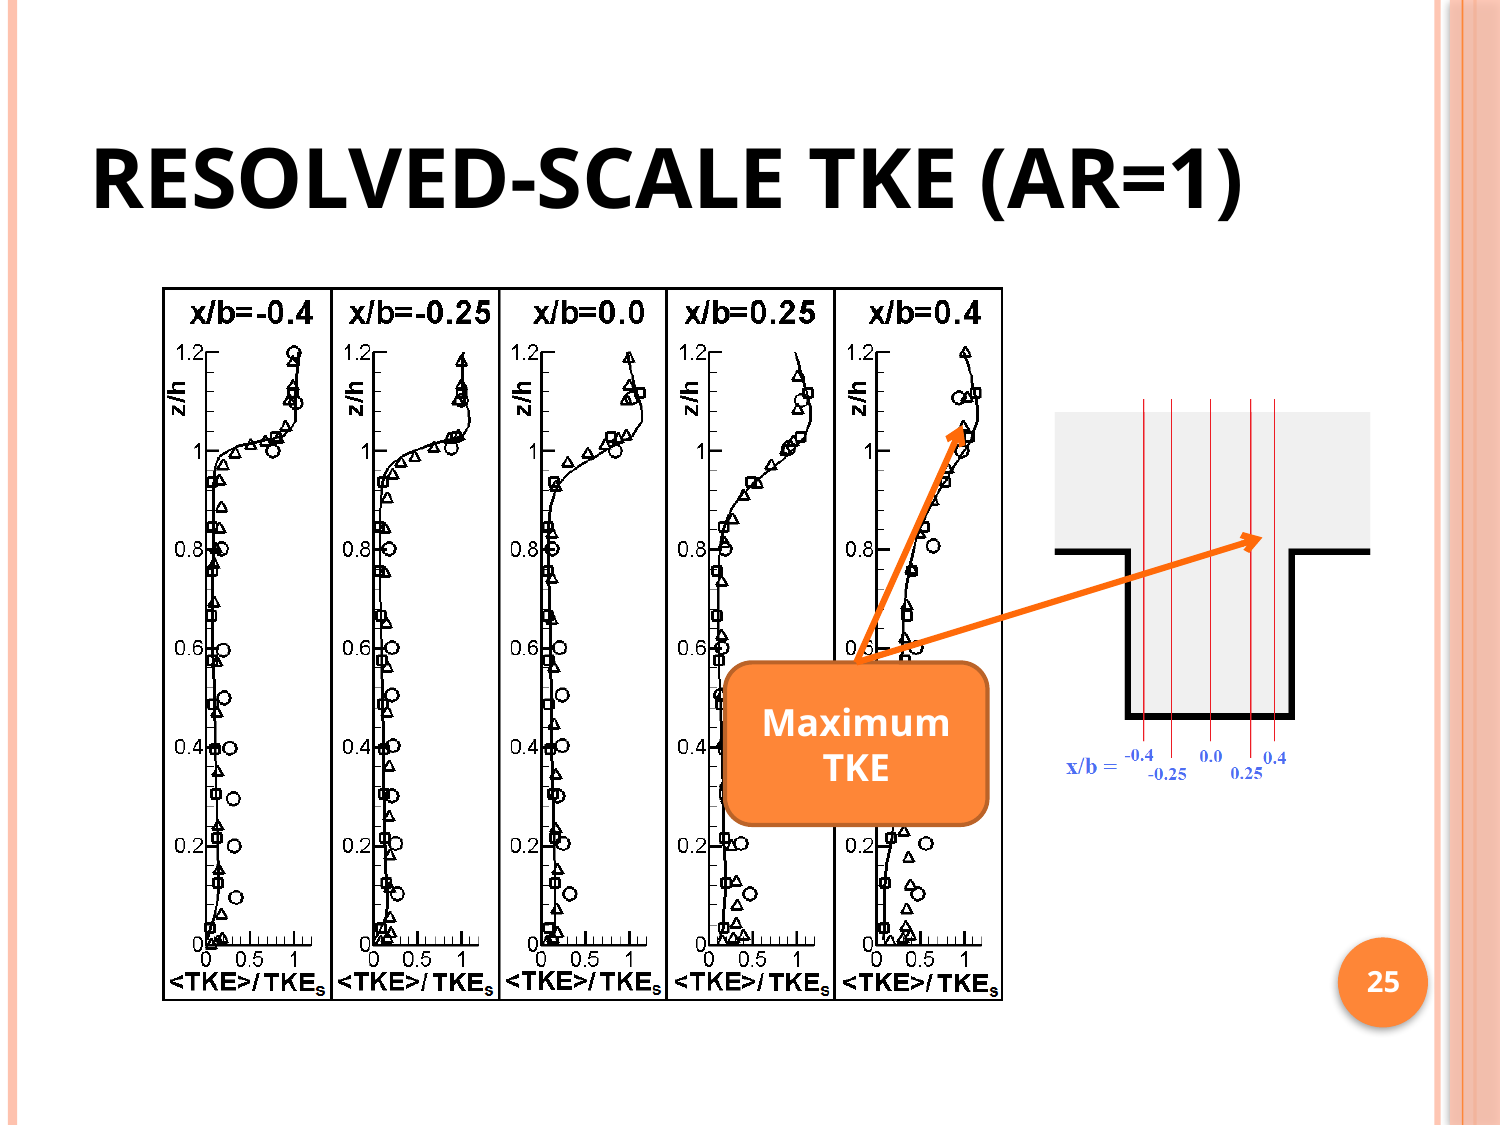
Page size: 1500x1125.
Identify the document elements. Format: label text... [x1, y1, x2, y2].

title Resolved-scale TKE (AR=1) [75, 45, 1300, 233]
picture [161, 286, 1003, 1002]
slide_number 25 [1333, 940, 1434, 1027]
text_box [996, 396, 1123, 804]
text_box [790, 490, 990, 598]
picture [1123, 399, 1376, 792]
